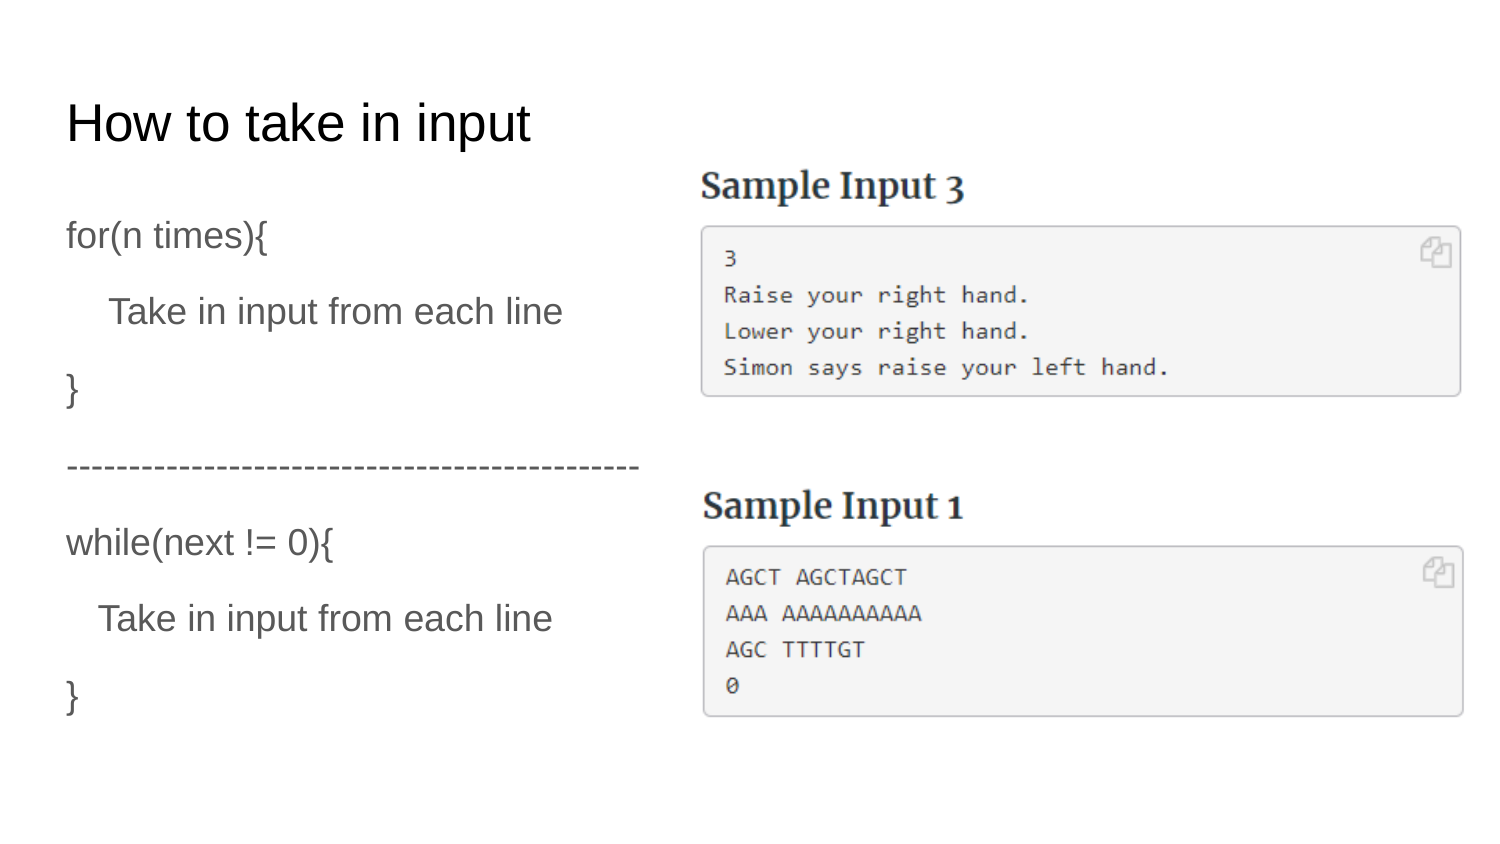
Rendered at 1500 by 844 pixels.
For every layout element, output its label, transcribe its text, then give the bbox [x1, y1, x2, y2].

title How to take in input [51, 72, 1449, 167]
list for(n times){ Take in input from each line } ---------------------------------------------- while(next != 0){ Take in input from each line } [51, 189, 1449, 750]
picture [687, 166, 1474, 416]
picture [686, 486, 1475, 733]
